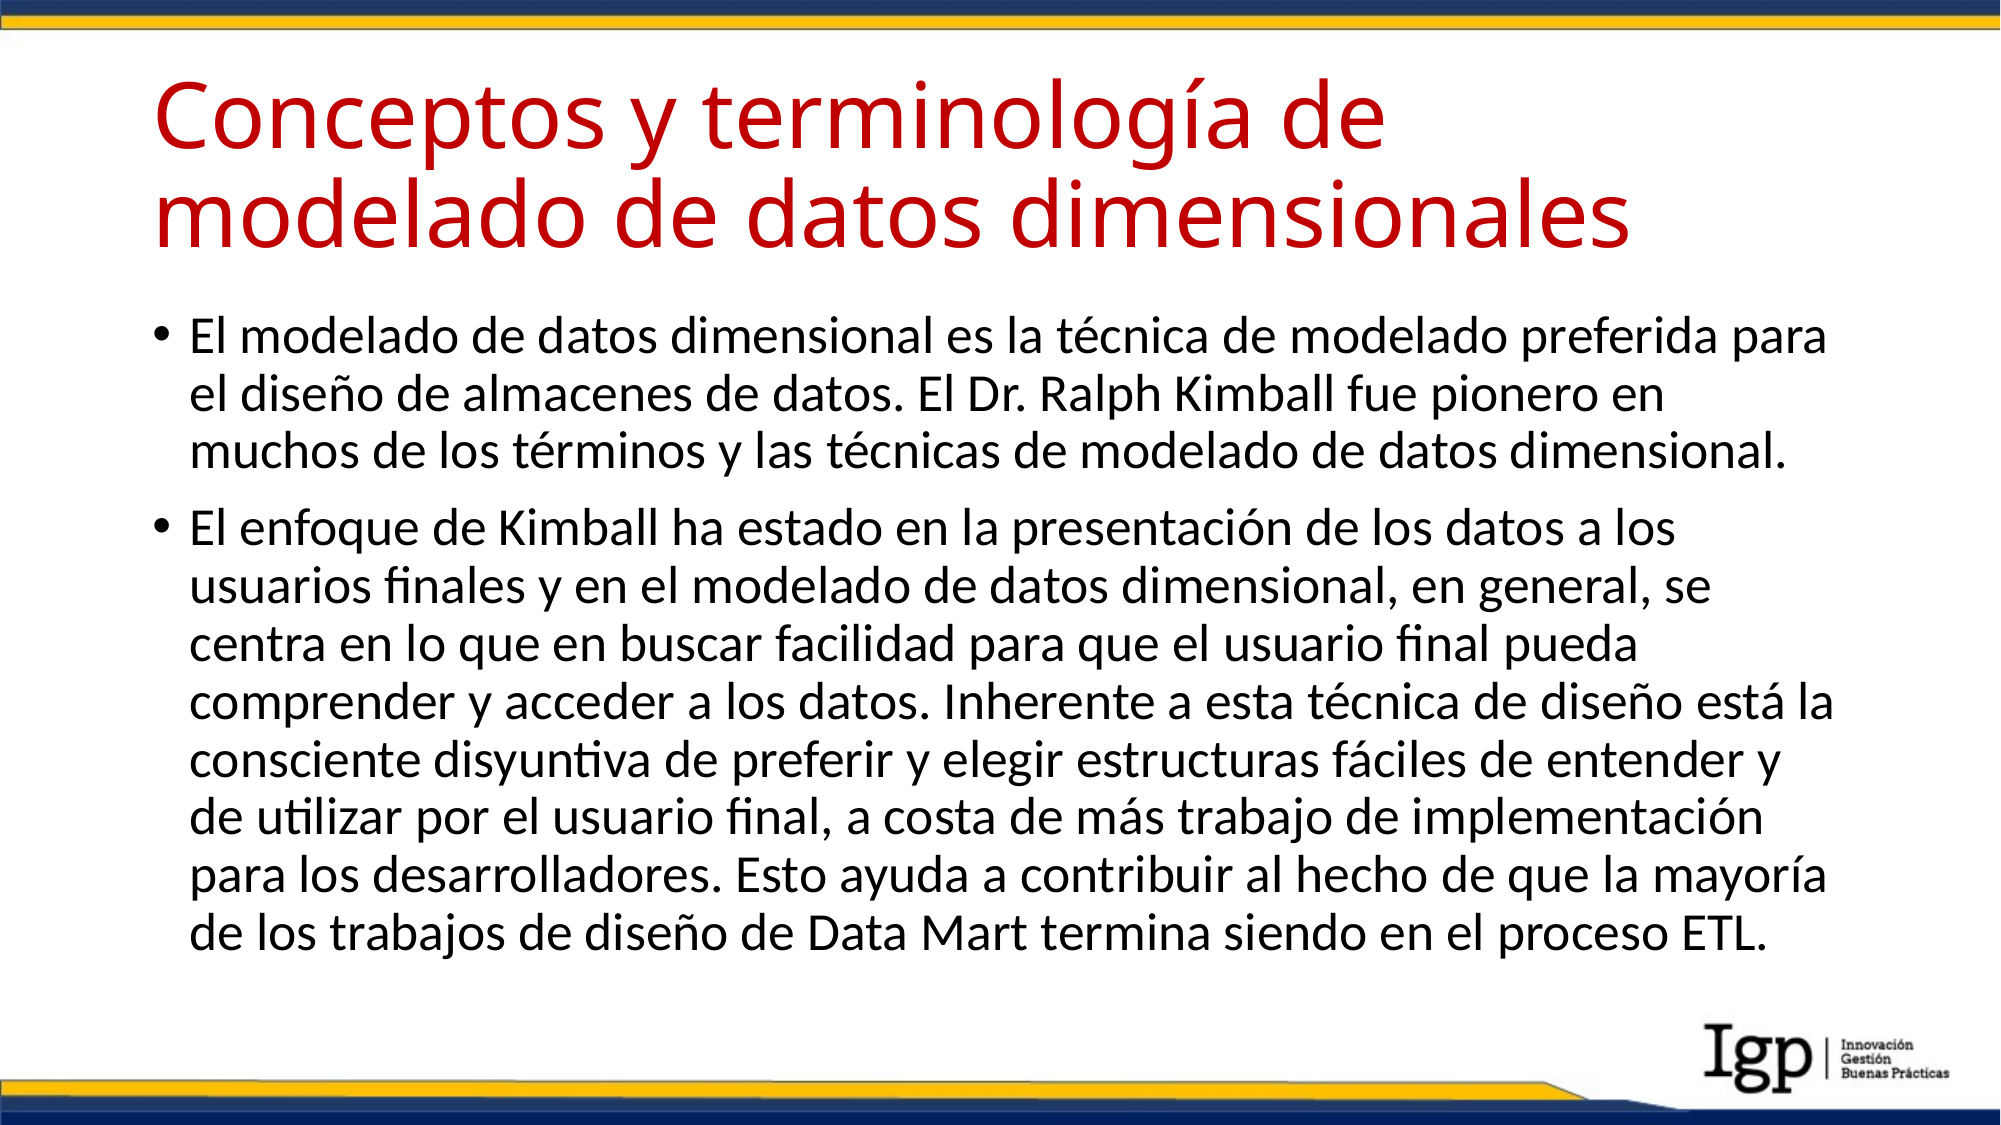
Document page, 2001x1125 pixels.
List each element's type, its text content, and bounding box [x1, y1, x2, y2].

title Conceptos y terminología de modelado de datos dimensionales [137, 59, 1863, 278]
list El modelado de datos dimensional es la técnica de modelado preferida para el diseño de almacenes de datos. El Dr. Ralph Kimball fue pionero en muchos de los términos y las técnicas de modelado de datos dimensional. El enfoque de Kimball ha estado en la presentación de los datos a los usuarios finales y en el modelado de datos dimensional, en general, se centra en lo que en buscar facilidad para que el usuario final pueda comprender y acceder a los datos. Inherente a esta técnica de diseño está la consciente disyuntiva de preferir y elegir estructuras fáciles de entender y de utilizar por el usuario final, a costa de más trabajo de implementación para los desarrolladores. Esto ayuda a contribuir al hecho de que la mayoría de los trabajos de diseño de Data Mart termina siendo en el proceso ETL. [137, 299, 1863, 1014]
picture [0, 0, 2001, 1125]
